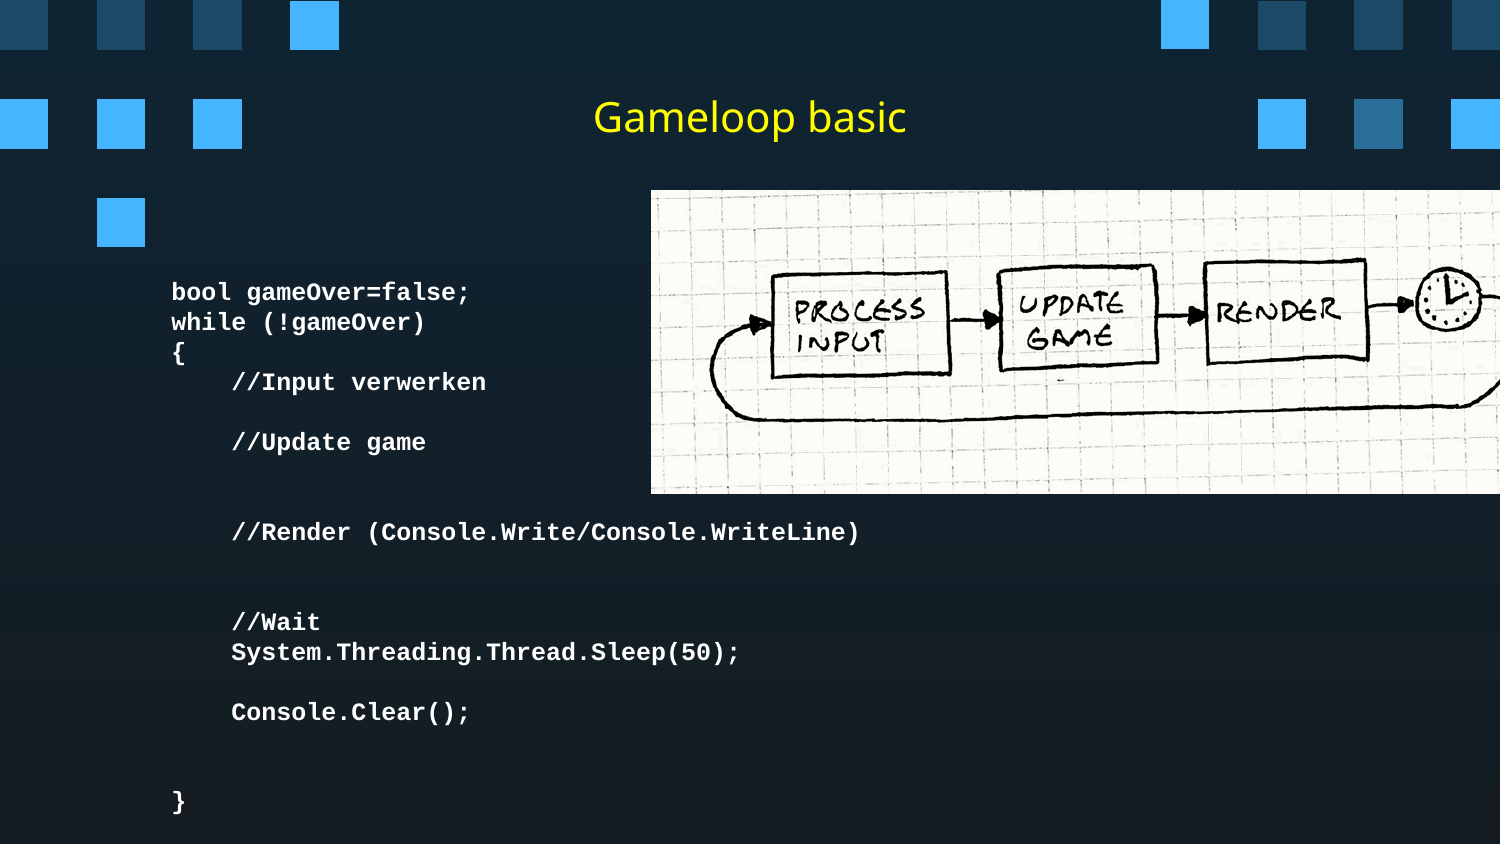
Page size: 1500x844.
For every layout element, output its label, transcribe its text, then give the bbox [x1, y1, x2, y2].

title Gameloop basic [117, 88, 1383, 144]
text_box bool gameOver=false; while (!gameOver) { //Input verwerken //Update game //Render (Console.Write/Console.WriteLine) //Wait System.Threading.Thread.Sleep(50); Console.Clear(); } [0, 238, 1255, 823]
picture [651, 190, 1500, 495]
